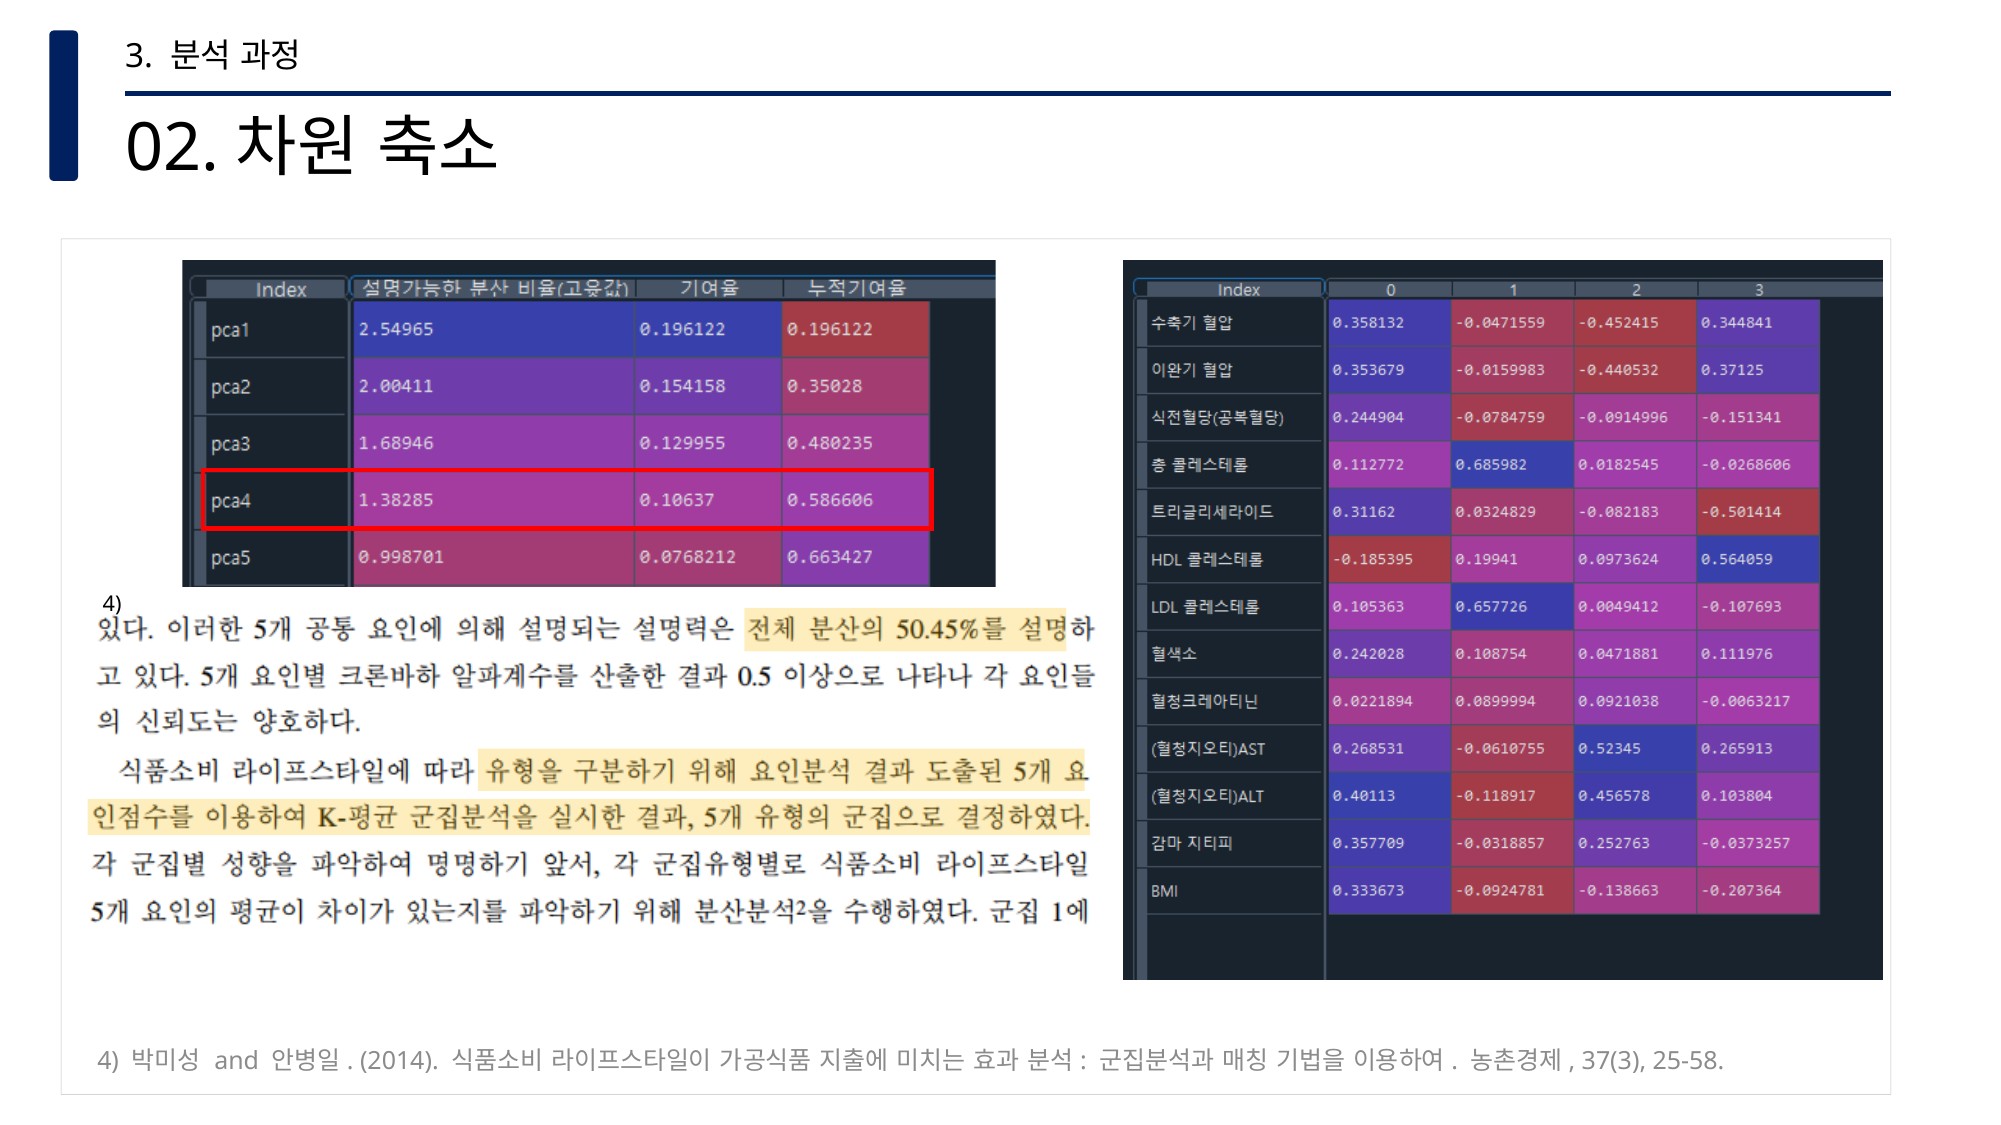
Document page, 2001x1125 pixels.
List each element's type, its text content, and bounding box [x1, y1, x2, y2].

footer 4) 박미성 and 안병일. (2014). 식품소비 라이프스타일이 가공식품 지출에 미치는 효과 분석: 군집분석과 매칭 기법을 이용하여. 농촌경제, 37(3), 25-58. [82, 1029, 1913, 1090]
picture [1123, 260, 1883, 980]
picture [78, 748, 1104, 937]
text_box 02.차원 축소 [125, 104, 1063, 185]
picture [182, 260, 996, 577]
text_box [83, 577, 1114, 747]
text_box [60, 238, 1892, 1095]
text_box [48, 29, 80, 182]
text_box 3. 분석 과정 [125, 34, 681, 75]
